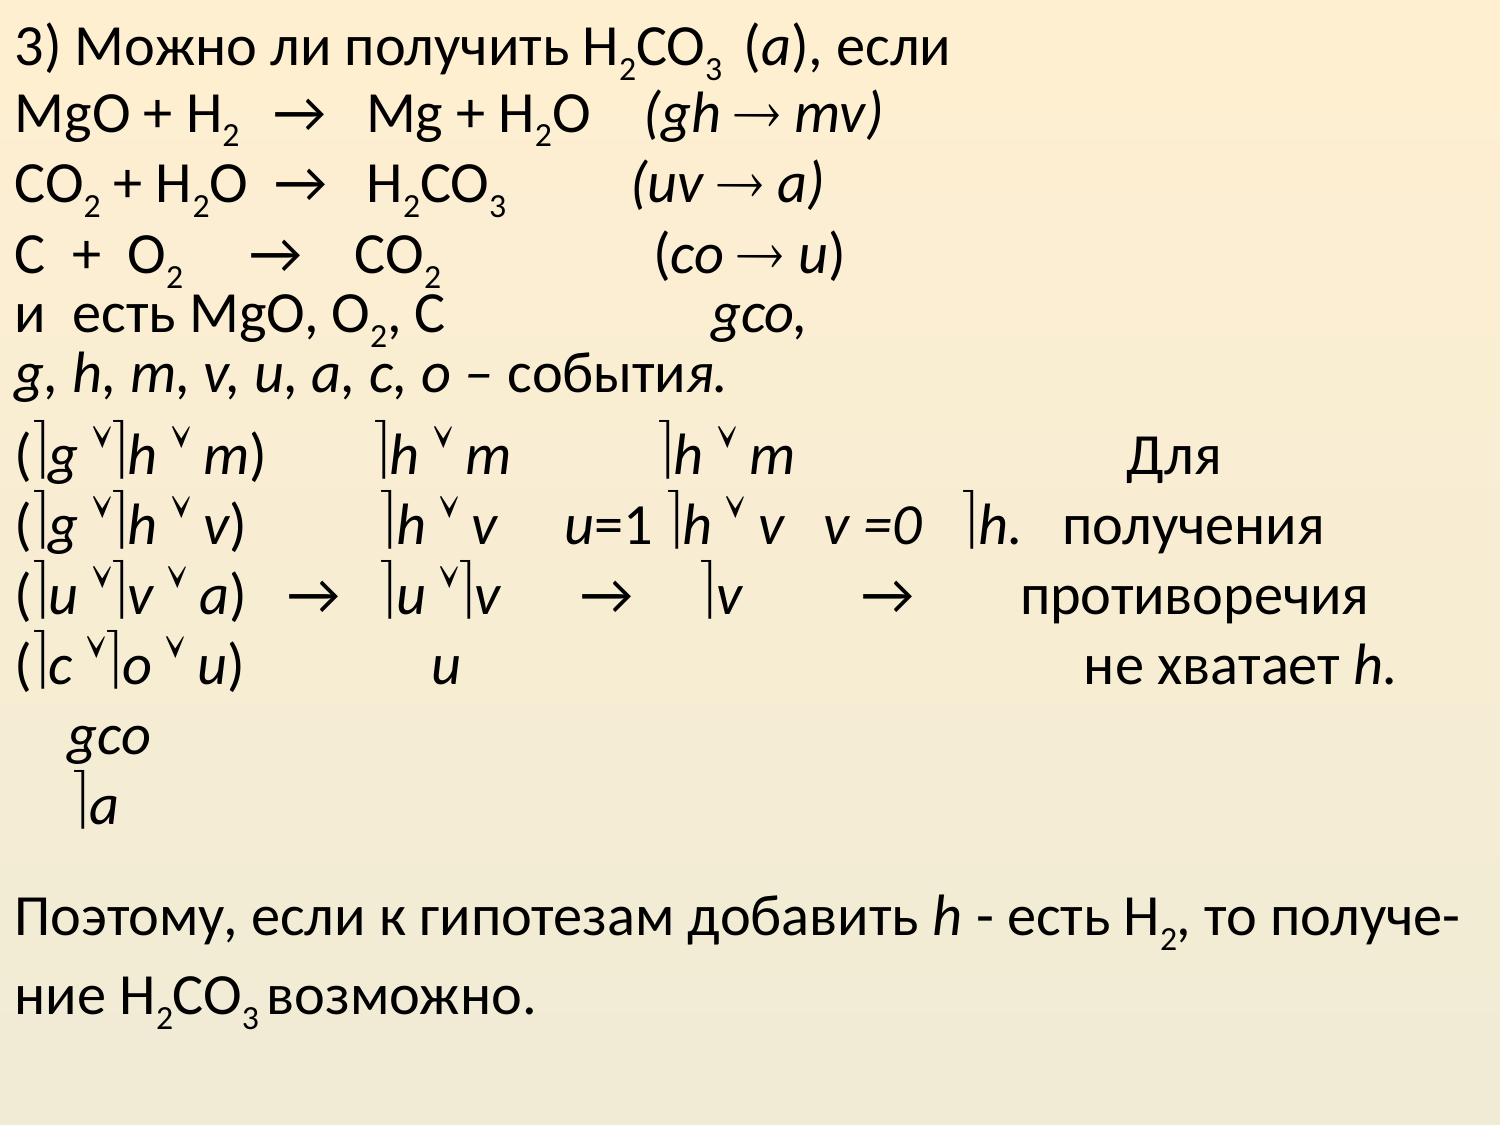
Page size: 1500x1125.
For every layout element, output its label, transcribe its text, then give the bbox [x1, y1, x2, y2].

text_box C + O2 → CO2 (co  u) [0, 208, 1500, 303]
text_box MgO + H2 → Mg + H2O (gh  mv) [0, 66, 1500, 137]
text_box и есть MgO, O2, C gco, [0, 303, 1471, 326]
text_box g, h, m, v, u, a, c, o – события. [0, 326, 1500, 408]
text_box 3) Можно ли получить H2CO3 (a), если [0, 0, 1500, 66]
text_box (g h  m) h  m h  m Для (g h  v) h  v u=1 h  v v =0 h. получения (u v  a) → u v → v → противоречия (c o  u) u не хватает h. gco a [0, 408, 1500, 844]
text_box Поэтому, если к гипотезам добавить h - есть H2, то получе-ние H2CO3 возможно. [0, 869, 1500, 1044]
text_box CO2 + H2O → H2CO3 (uv  a) [0, 137, 1500, 208]
